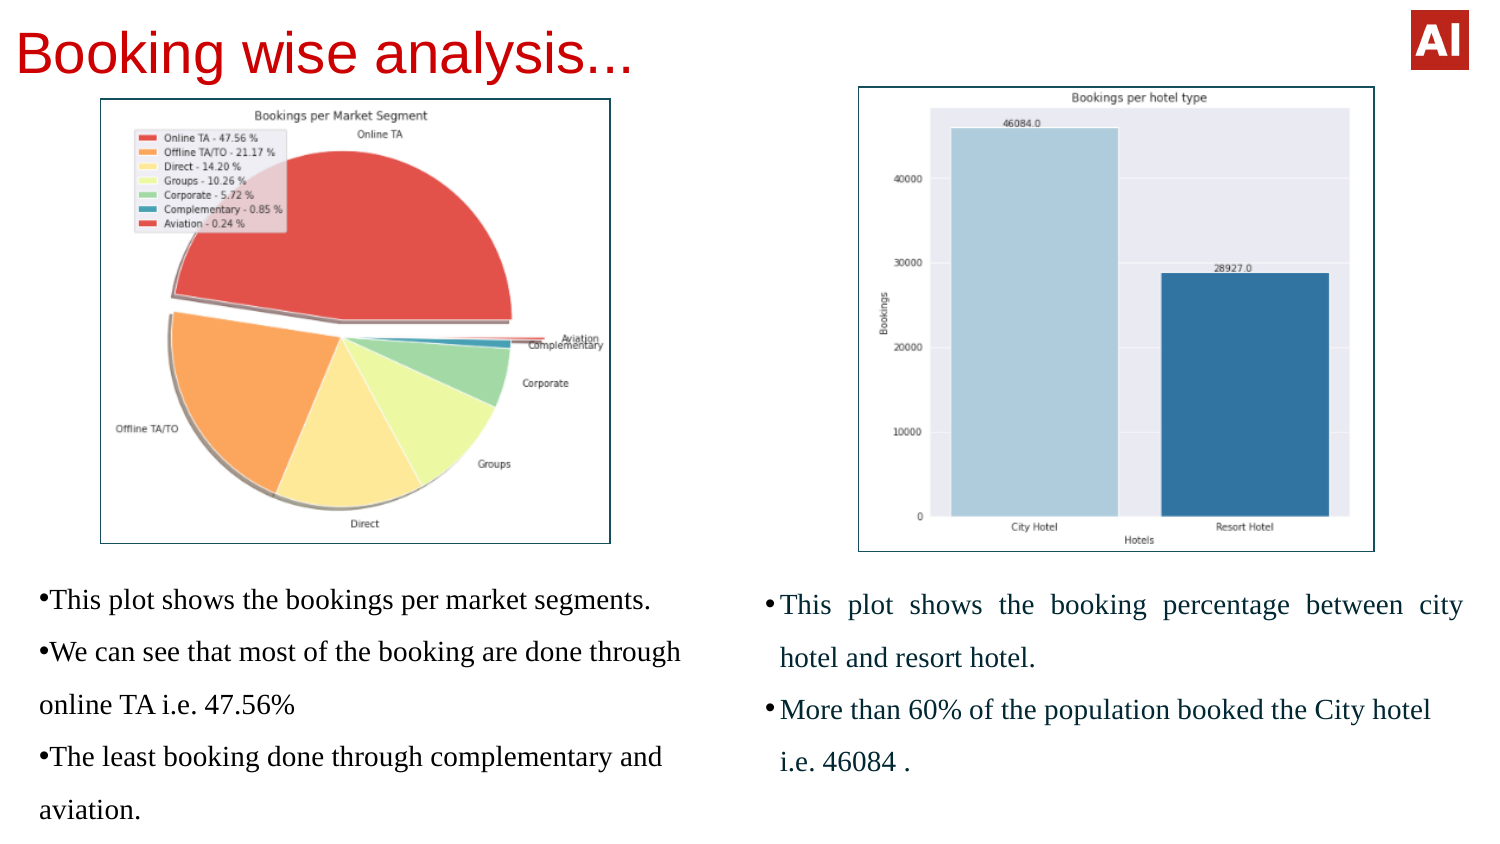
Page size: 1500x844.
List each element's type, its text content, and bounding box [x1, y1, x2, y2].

text_box This plot shows the bookings per market segments. We can see that most of the booking are done through online TA i.e. 47.56% The least booking done through complementary and aviation. [24, 555, 764, 833]
text_box This plot shows the booking percentage between city hotel and resort hotel. More than 60% of the population booked the City hotel i.e. 46084 . [739, 560, 1480, 821]
picture [1411, 10, 1469, 70]
title Booking wise analysis... [0, 0, 1398, 94]
picture [100, 99, 610, 543]
picture [859, 87, 1374, 551]
